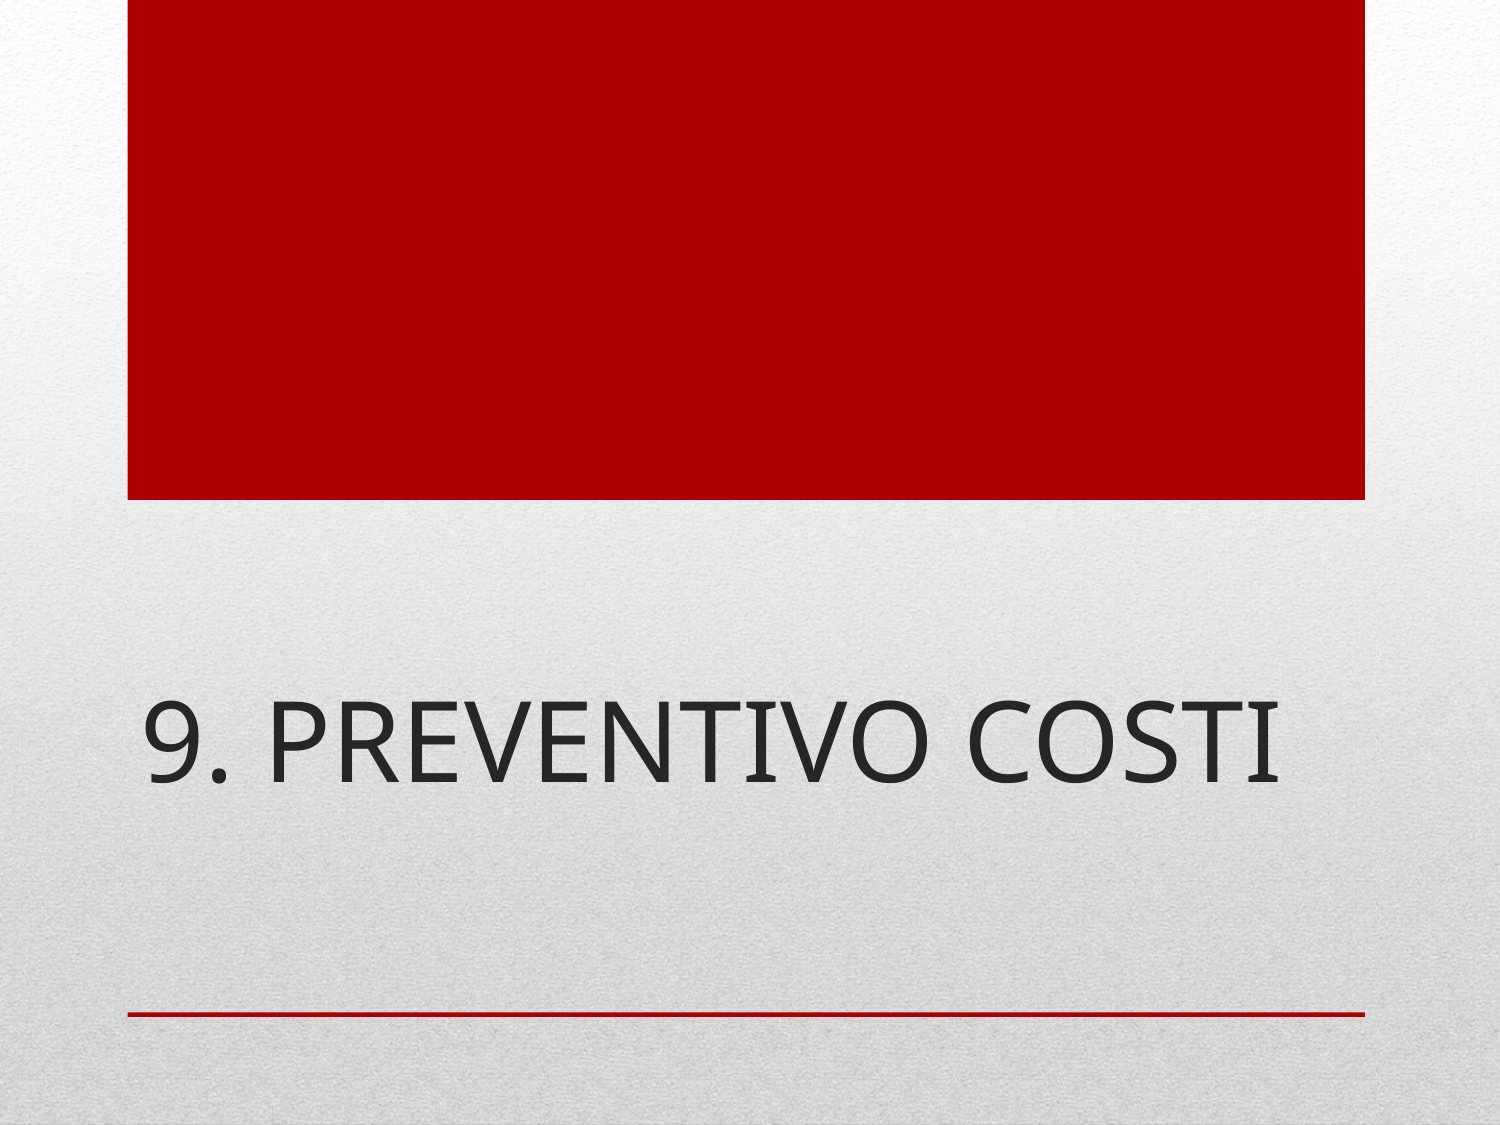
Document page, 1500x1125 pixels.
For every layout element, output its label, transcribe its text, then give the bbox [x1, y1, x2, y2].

title 9. Preventivo Costi [125, 537, 1363, 813]
